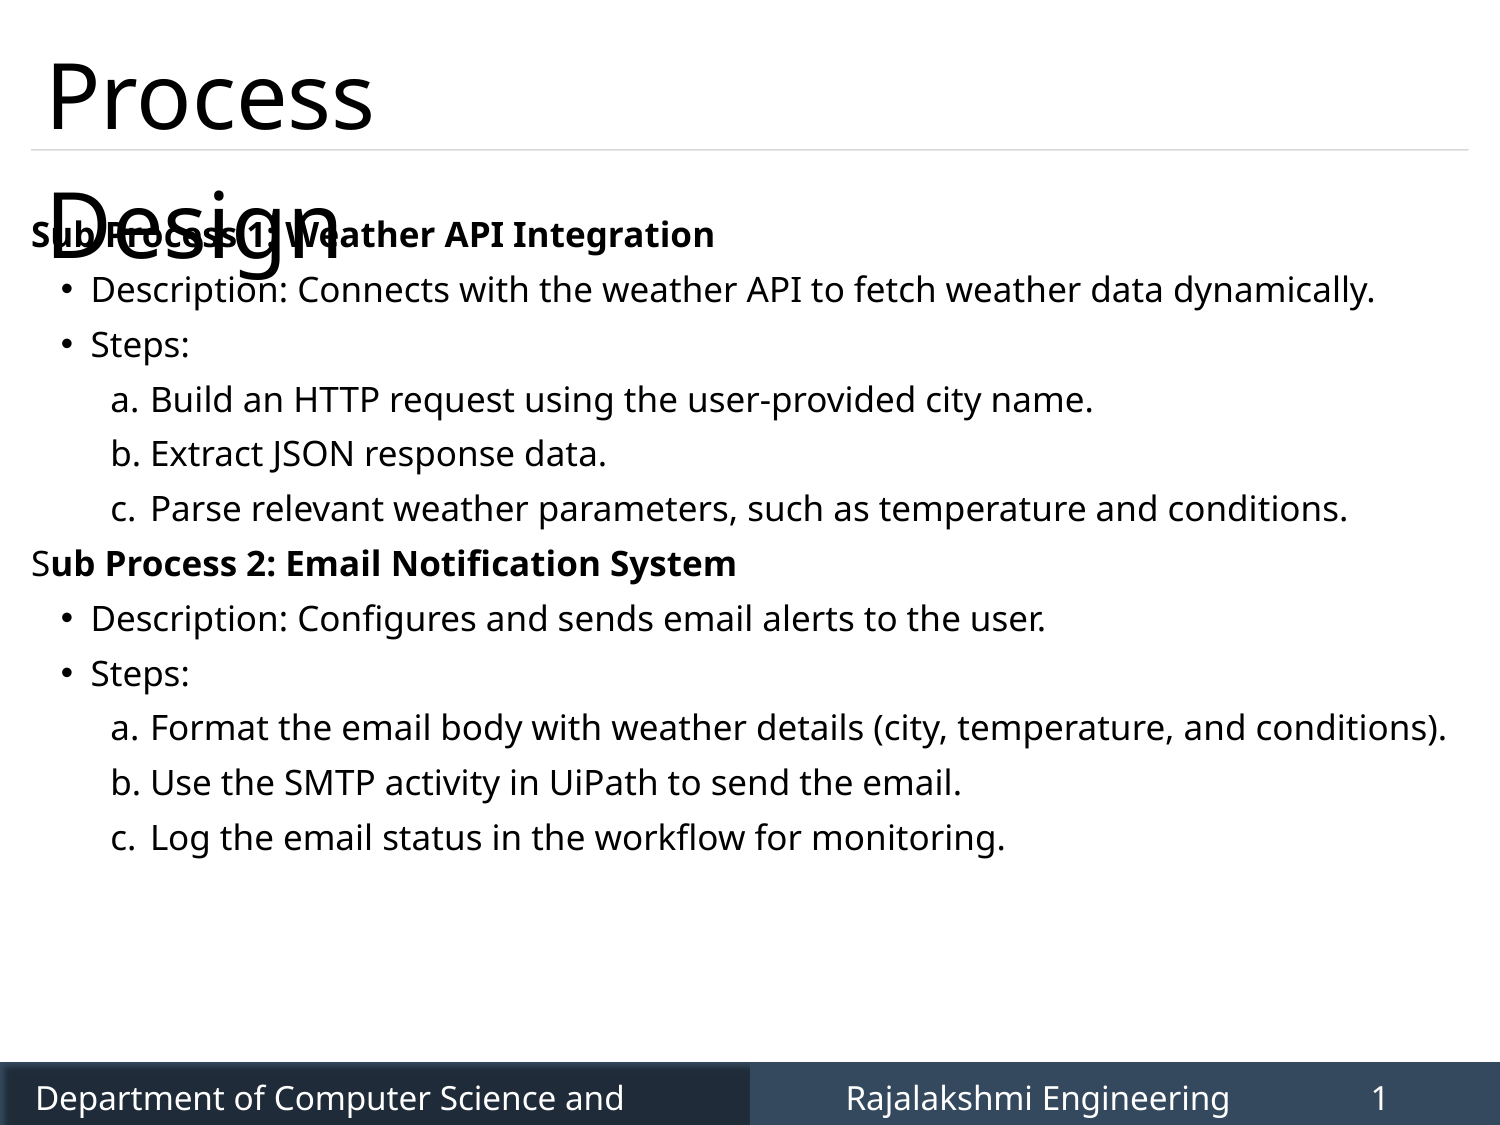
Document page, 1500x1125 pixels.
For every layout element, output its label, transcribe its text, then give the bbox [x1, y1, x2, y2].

text_box [749, 1062, 1500, 1125]
text_box Rajalakshmi Engineering College [845, 1070, 1298, 1125]
text_box Sub Process 1: Weather API Integration Description: Connects with the weather API to fetch weather data dynamically. Steps: Build an HTTP request using the user-provided city name. Extract JSON response data. Parse relevant weather parameters, such as temperature and conditions. Sub Process 2: Email Notification System Description: Configures and sends email alerts to the user. Steps: Format the email body with weather details (city, temperature, and conditions). Use the SMTP activity in UiPath to send the email. Log the email status in the workflow for monitoring. [31, 144, 1500, 968]
text_box [0, 1058, 1500, 1125]
text_box Process Design [45, 19, 611, 144]
text_box [10, 0, 1469, 1041]
text_box 11 [1370, 1070, 1405, 1125]
text_box Department of Computer Science and Engineering [34, 1070, 728, 1125]
